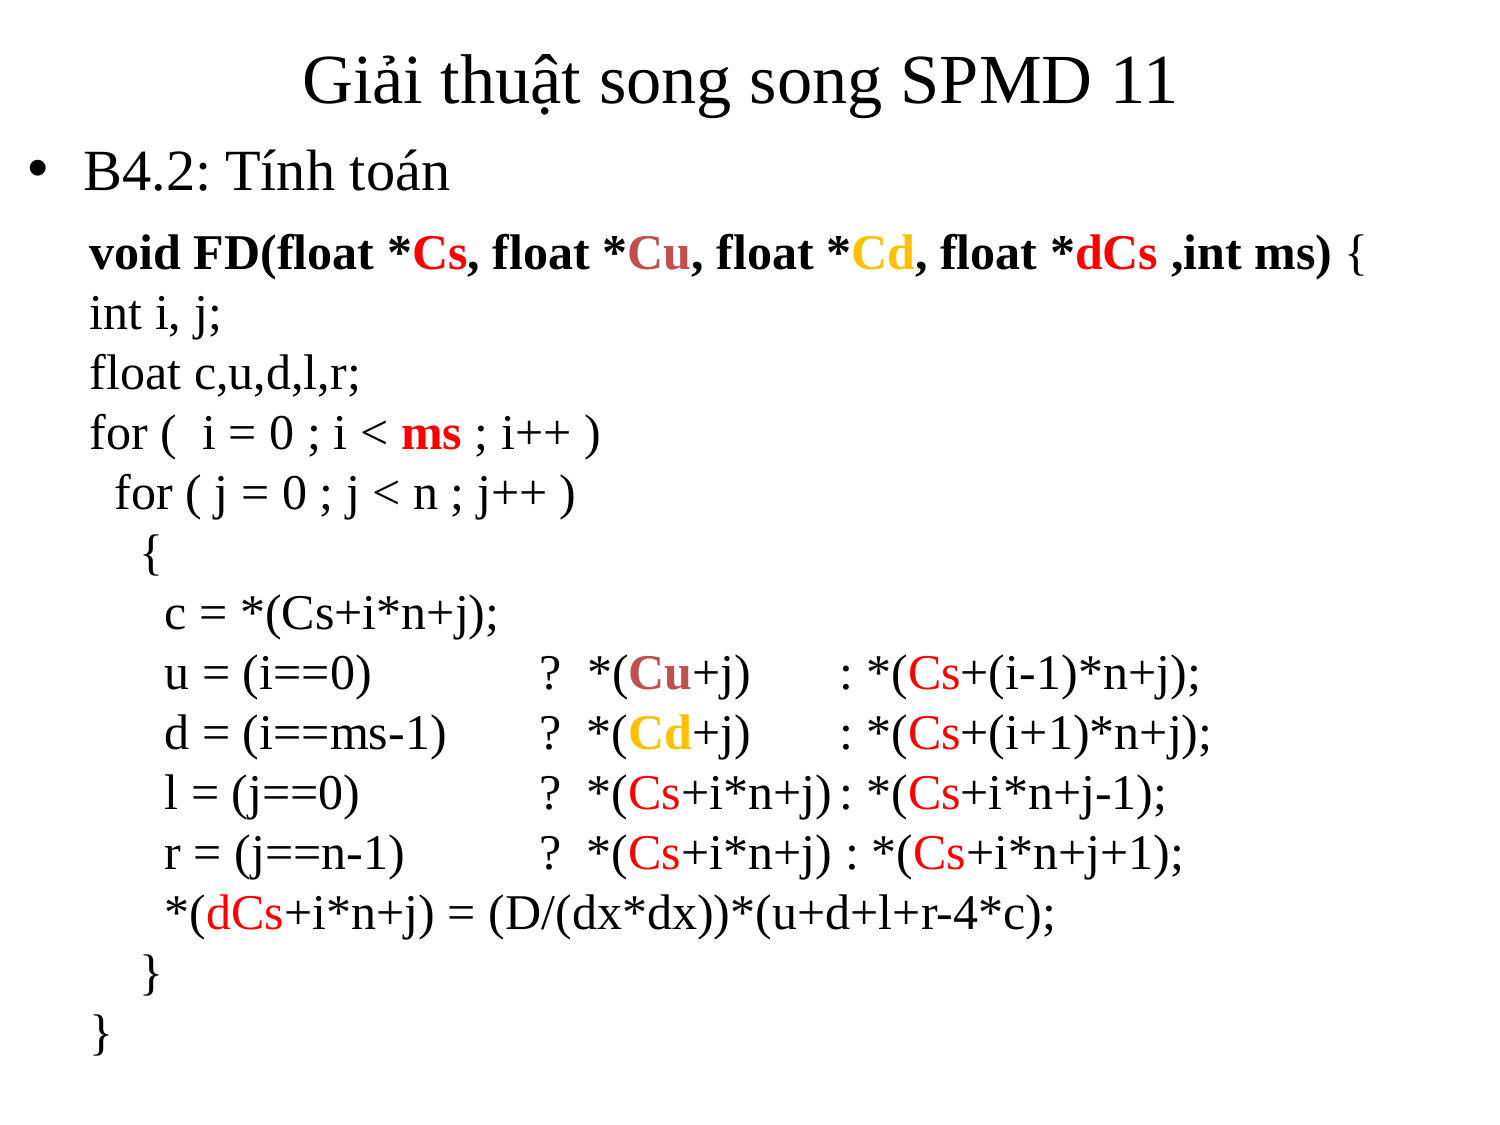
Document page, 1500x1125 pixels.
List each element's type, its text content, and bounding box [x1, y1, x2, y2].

text_box Giải thuật song song SPMD 11 [74, 24, 1425, 125]
text_box void FD(float *Cs, float *Cu, float *Cd, float *dCs ,int ms) { int i, j; float c,u,d,l,r; for ( i = 0 ; i < ms ; i++ ) for ( j = 0 ; j < n ; j++ ) { c = *(Cs+i*n+j); u = (i==0) ? *(Cu+j) : *(Cs+(i-1)*n+j); d = (i==ms-1) ? *(Cd+j) : *(Cs+(i+1)*n+j); l = (j==0) ? *(Cs+i*n+j) : *(Cs+i*n+j-1); r = (j==n-1) ? *(Cs+i*n+j) : *(Cs+i*n+j+1); *(dCs+i*n+j) = (D/(dx*dx))*(u+d+l+r-4*c); } } [75, 212, 1463, 1068]
list B4.2: Tính toán [12, 125, 1038, 213]
